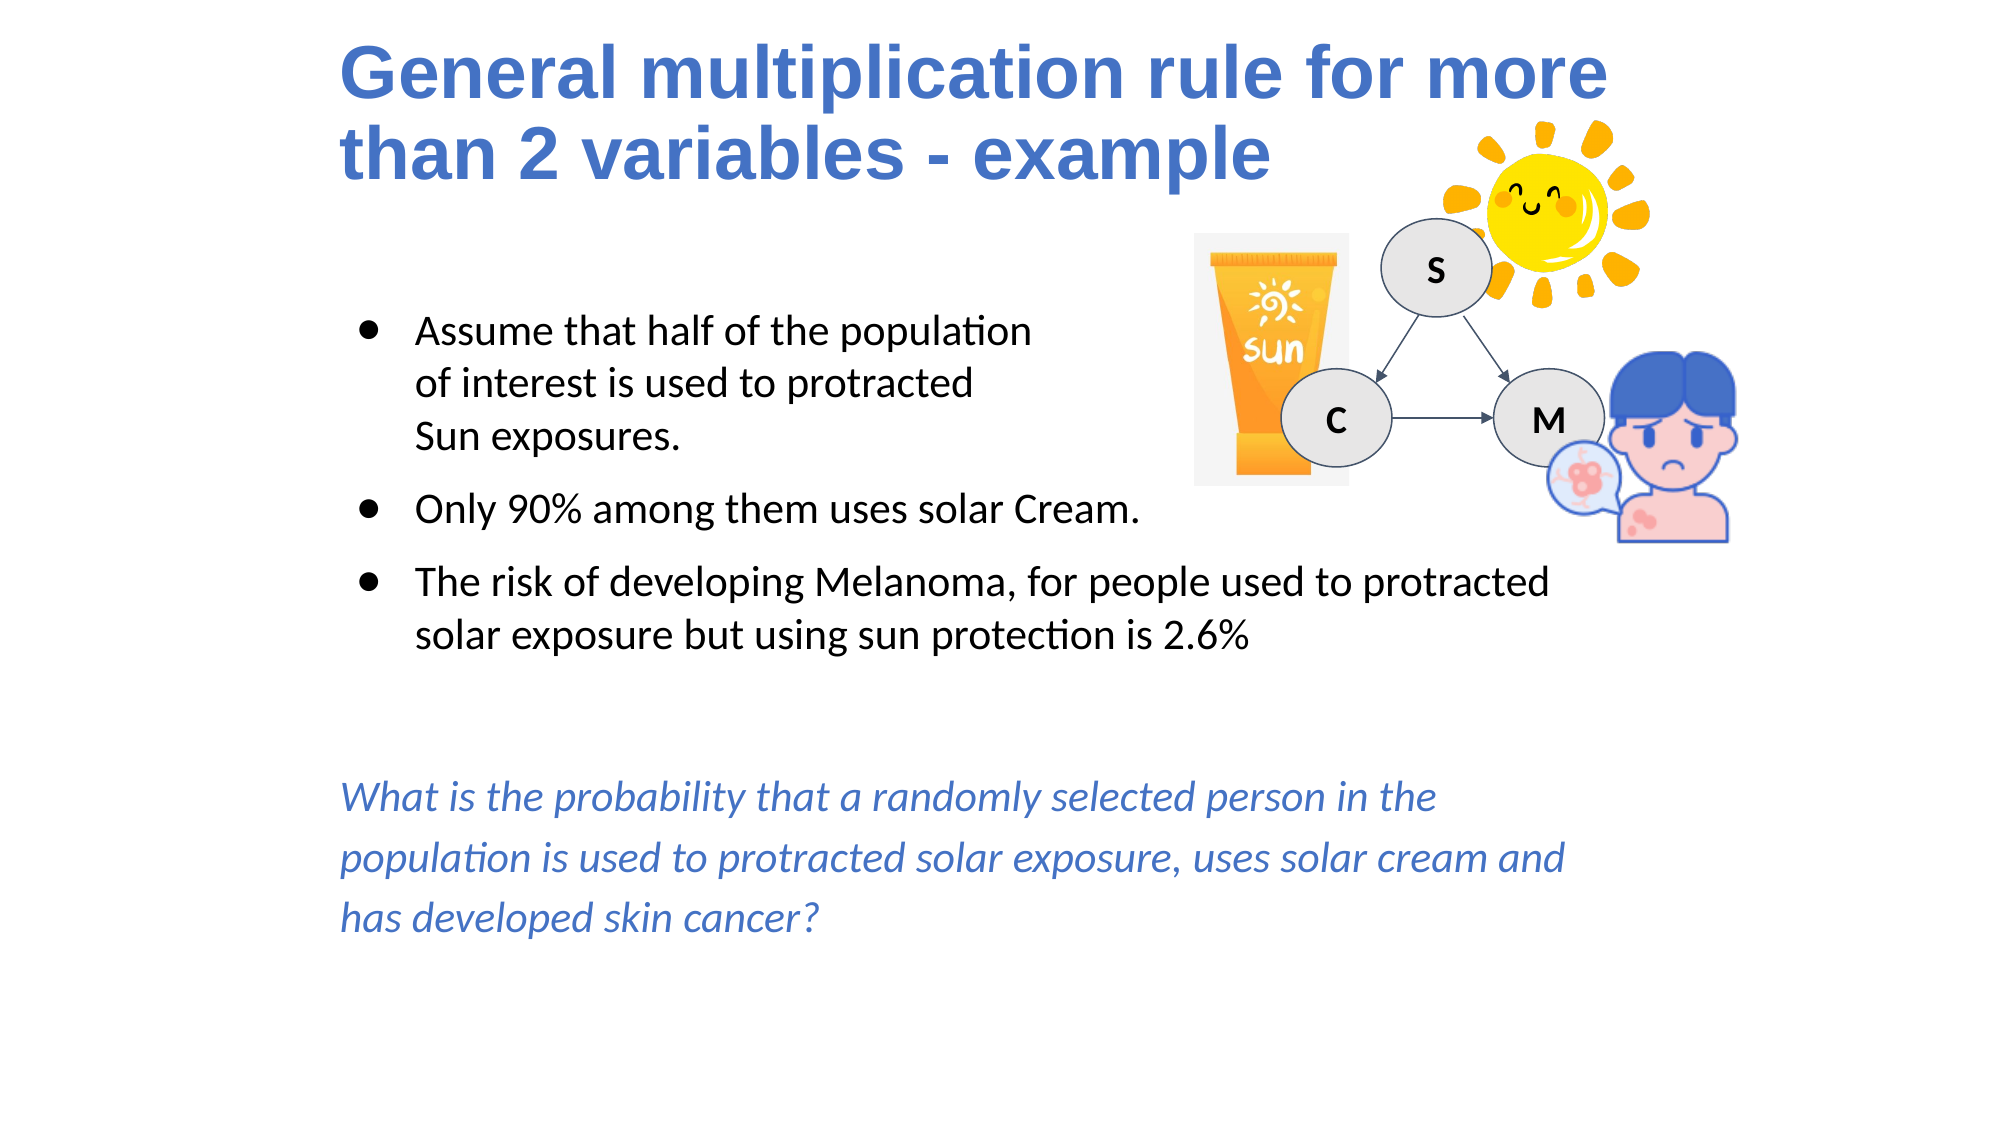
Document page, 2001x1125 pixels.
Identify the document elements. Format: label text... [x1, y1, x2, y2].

picture [1406, 74, 1743, 548]
text_box C [1350, 370, 1392, 466]
list Assume that half of the population of interest is used to protracted Sun exposures. Only 90% among them uses solar Cream. The risk of developing Melanoma, for people used to protracted solar exposure but using sun protection is 2.6% What is the probability that a randomly selected person in the population is used to protracted solar exposure, uses solar cream and has developed skin cancer? [324, 286, 1621, 960]
text_box M [1493, 369, 1542, 467]
title General multiplication rule for more than 2 variables - example [324, 23, 1675, 211]
picture [1194, 233, 1350, 486]
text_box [1375, 314, 1420, 384]
text_box S [1381, 226, 1406, 309]
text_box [1463, 315, 1510, 384]
